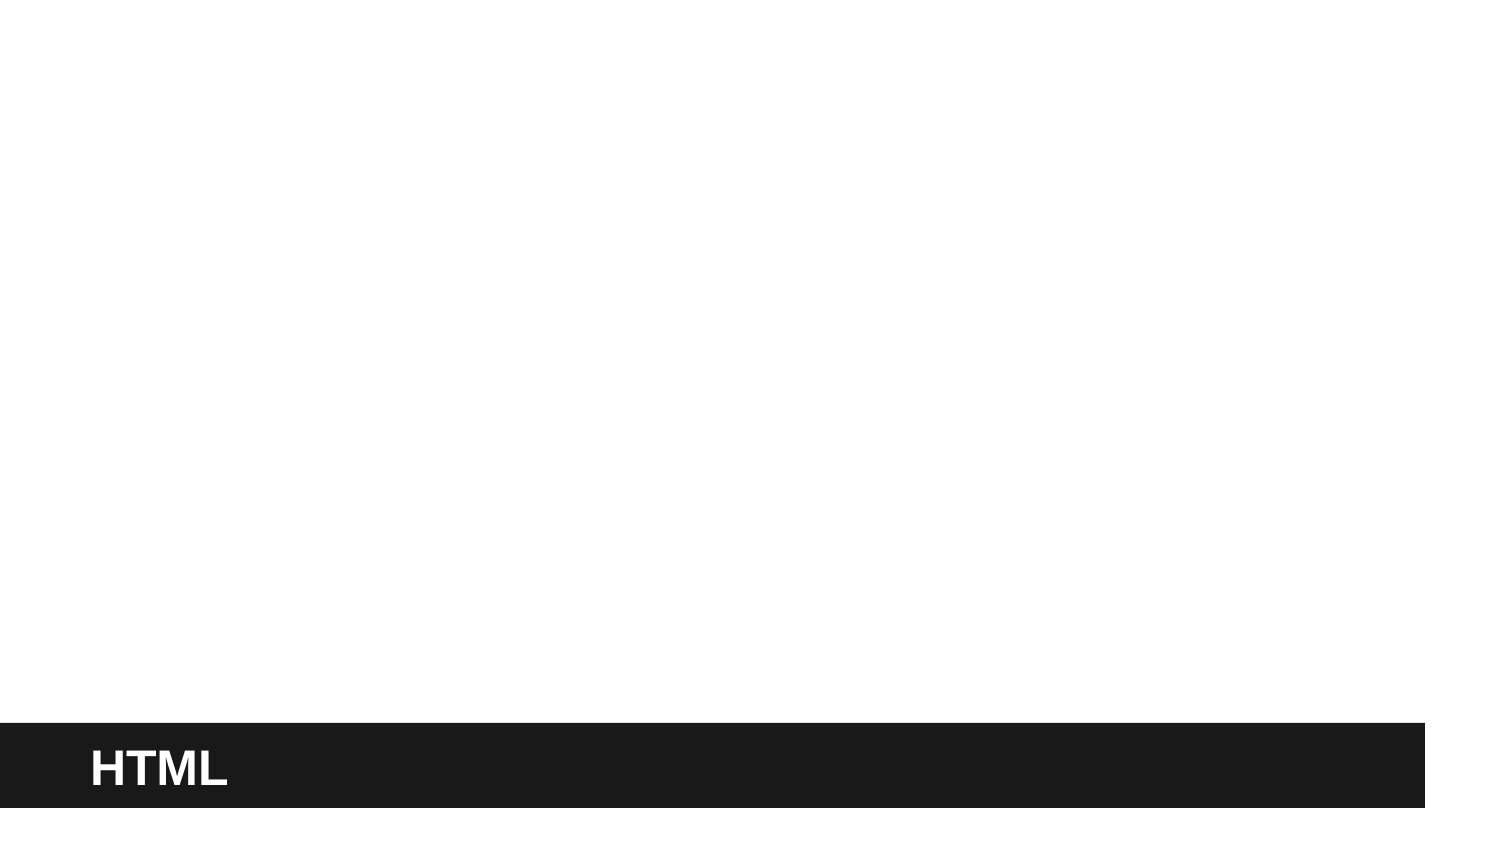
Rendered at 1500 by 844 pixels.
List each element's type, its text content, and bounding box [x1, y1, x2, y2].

list HTML [75, 722, 1425, 808]
